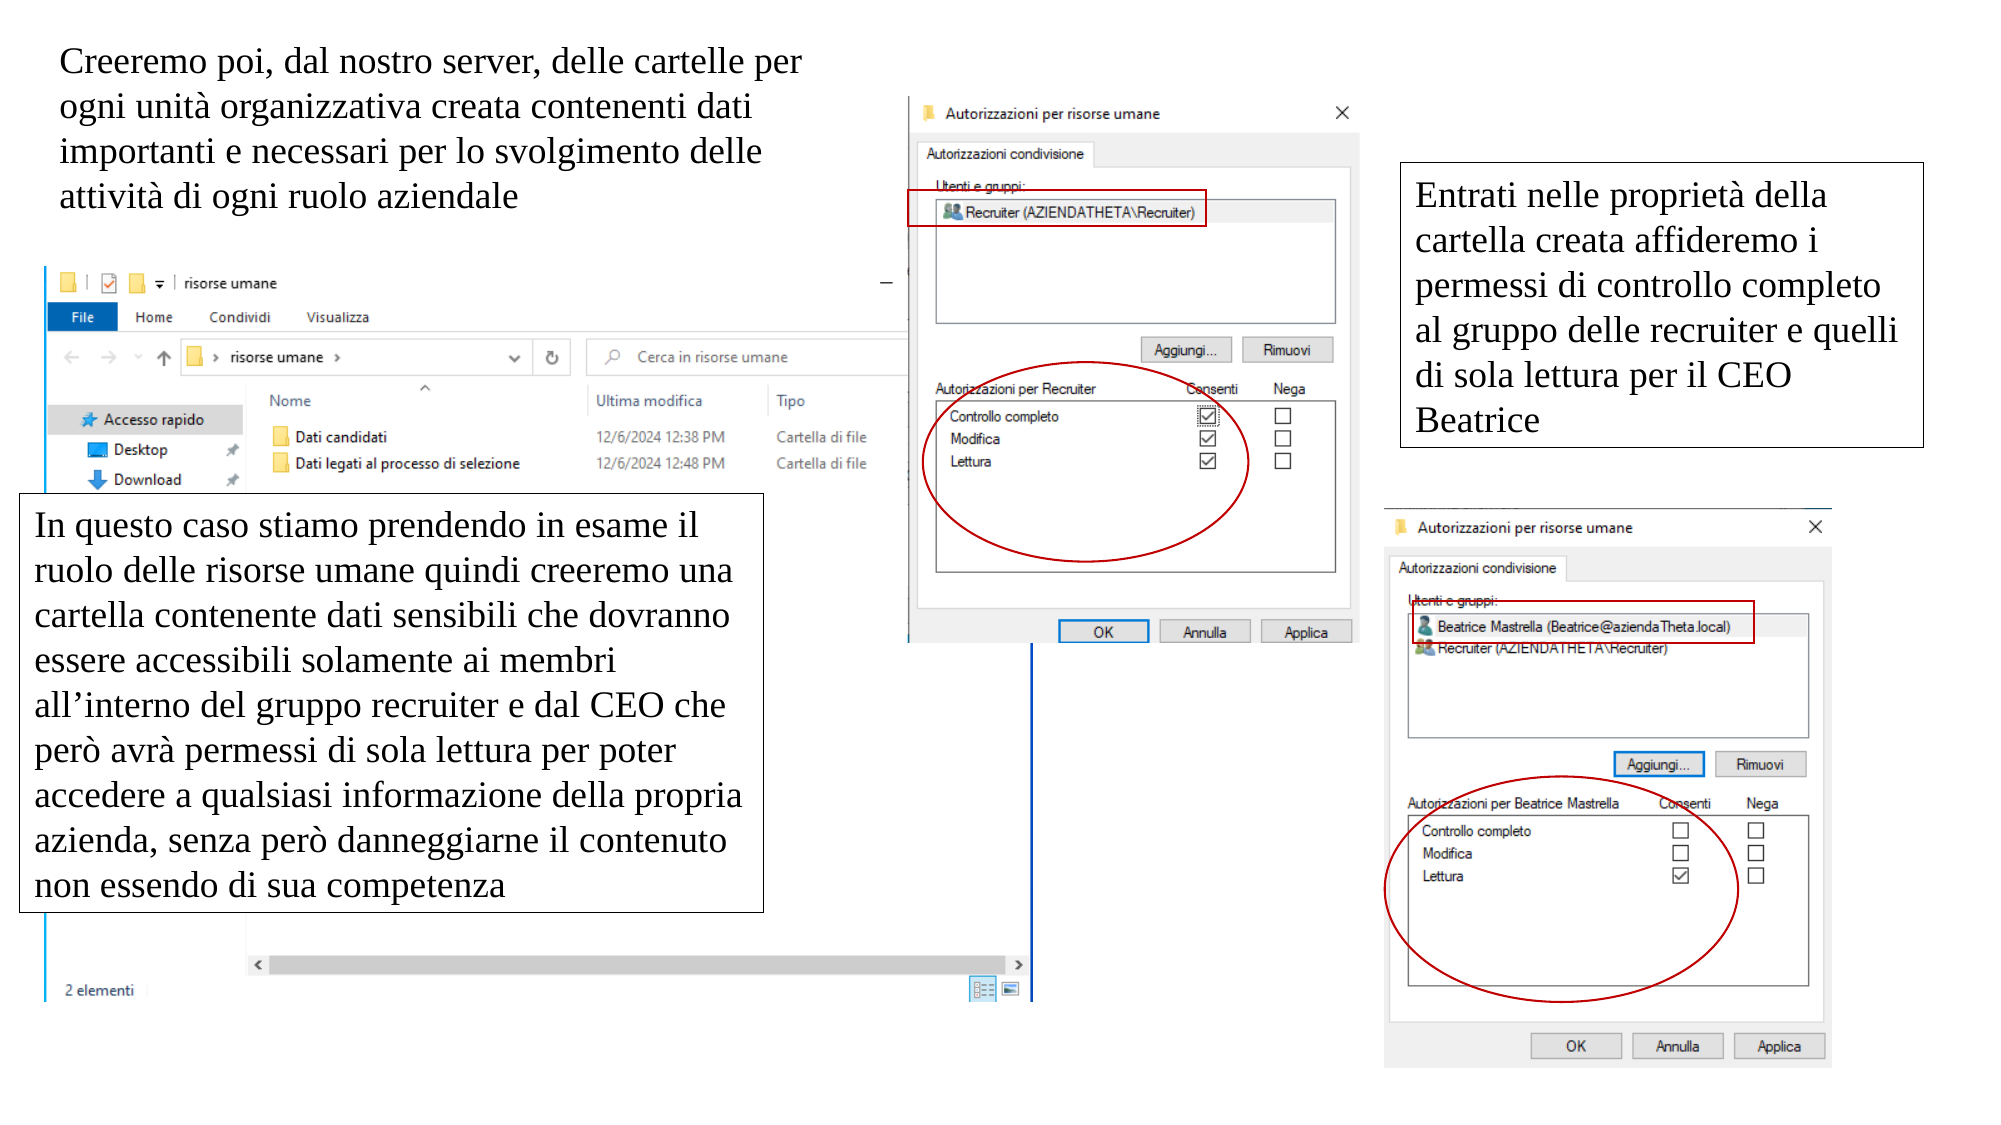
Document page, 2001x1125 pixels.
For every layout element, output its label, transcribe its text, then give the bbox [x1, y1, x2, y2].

picture [1384, 508, 1832, 1068]
text_box In questo caso stiamo prendendo in esame il ruolo delle risorse umane quindi creeremo una cartella contenente dati sensibili che dovranno essere accessibili solamente ai membri all’interno del gruppo recruiter e dal CEO che però avrà permessi di sola lettura per poter accedere a qualsiasi informazione della propria azienda, senza però danneggiarne il contenuto non essendo di sua competenza [19, 493, 44, 913]
text_box Creeremo poi, dal nostro server, delle cartelle per ogni unità organizzativa creata contenenti dati importanti e necessari per lo svolgimento delle attività di ogni ruolo aziendale [44, 28, 883, 224]
text_box Entrati nelle proprietà della cartella creata affideremo i permessi di controllo completo al gruppo delle recruiter e quelli di sola lettura per il CEO Beatrice [1400, 162, 1924, 448]
picture [44, 96, 1360, 1002]
